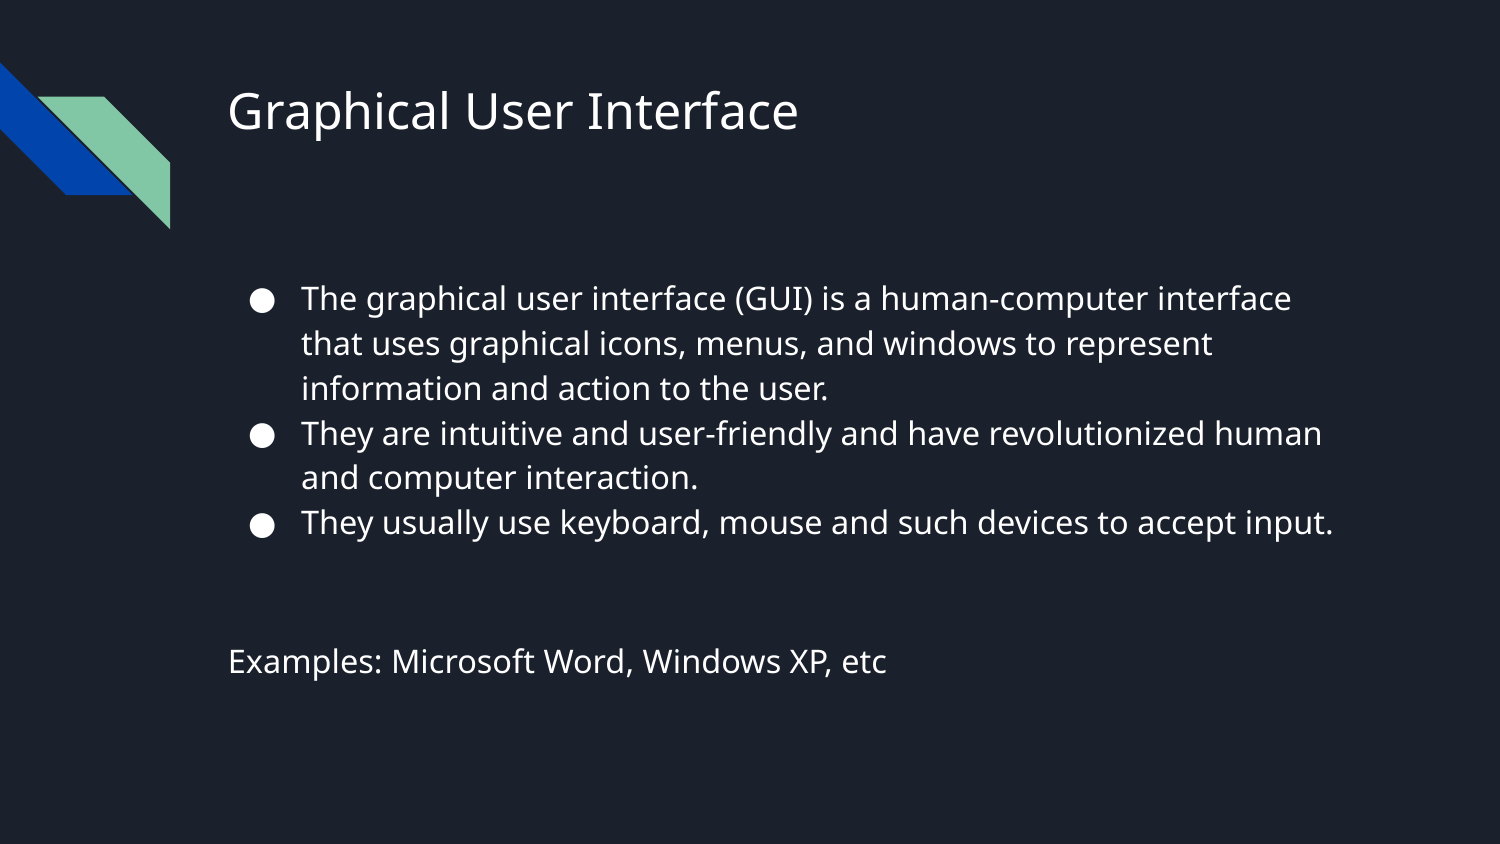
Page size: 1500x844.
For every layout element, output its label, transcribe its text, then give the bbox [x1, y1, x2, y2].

list The graphical user interface (GUI) is a human-computer interface that uses graphical icons, menus, and windows to represent information and action to the user. They are intuitive and user-friendly and have revolutionized human and computer interaction. They usually use keyboard, mouse and such devices to accept input. Examples: Microsoft Word, Windows XP, etc [212, 257, 1368, 735]
title Graphical User Interface [212, 64, 1368, 215]
